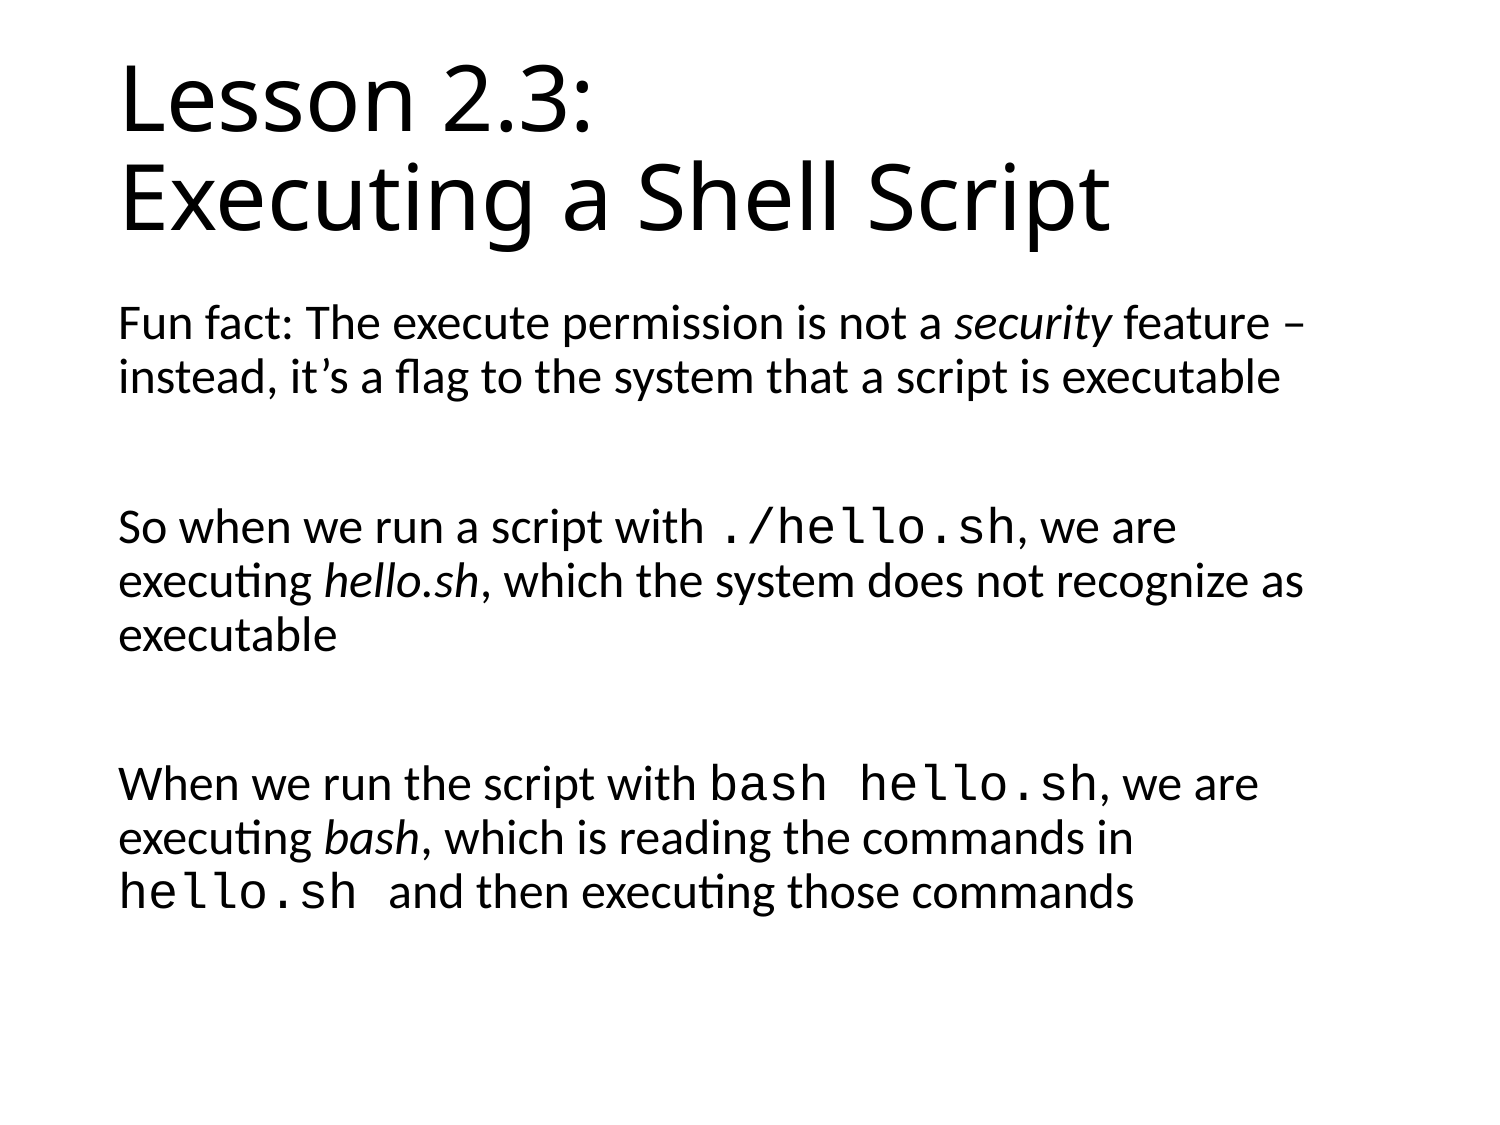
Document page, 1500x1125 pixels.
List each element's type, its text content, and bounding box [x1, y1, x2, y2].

title Lesson 2.3: Executing a Shell Script [103, 42, 1397, 261]
list Fun fact: The execute permission is not a security feature – instead, it’s a flag to the system that a script is executable So when we run a script with ./hello.sh, we are executing hello.sh, which the system does not recognize as executable When we run the script with bash hello.sh, we are executing bash, which is reading the commands in hello.sh and then executing those commands [103, 288, 1397, 1059]
